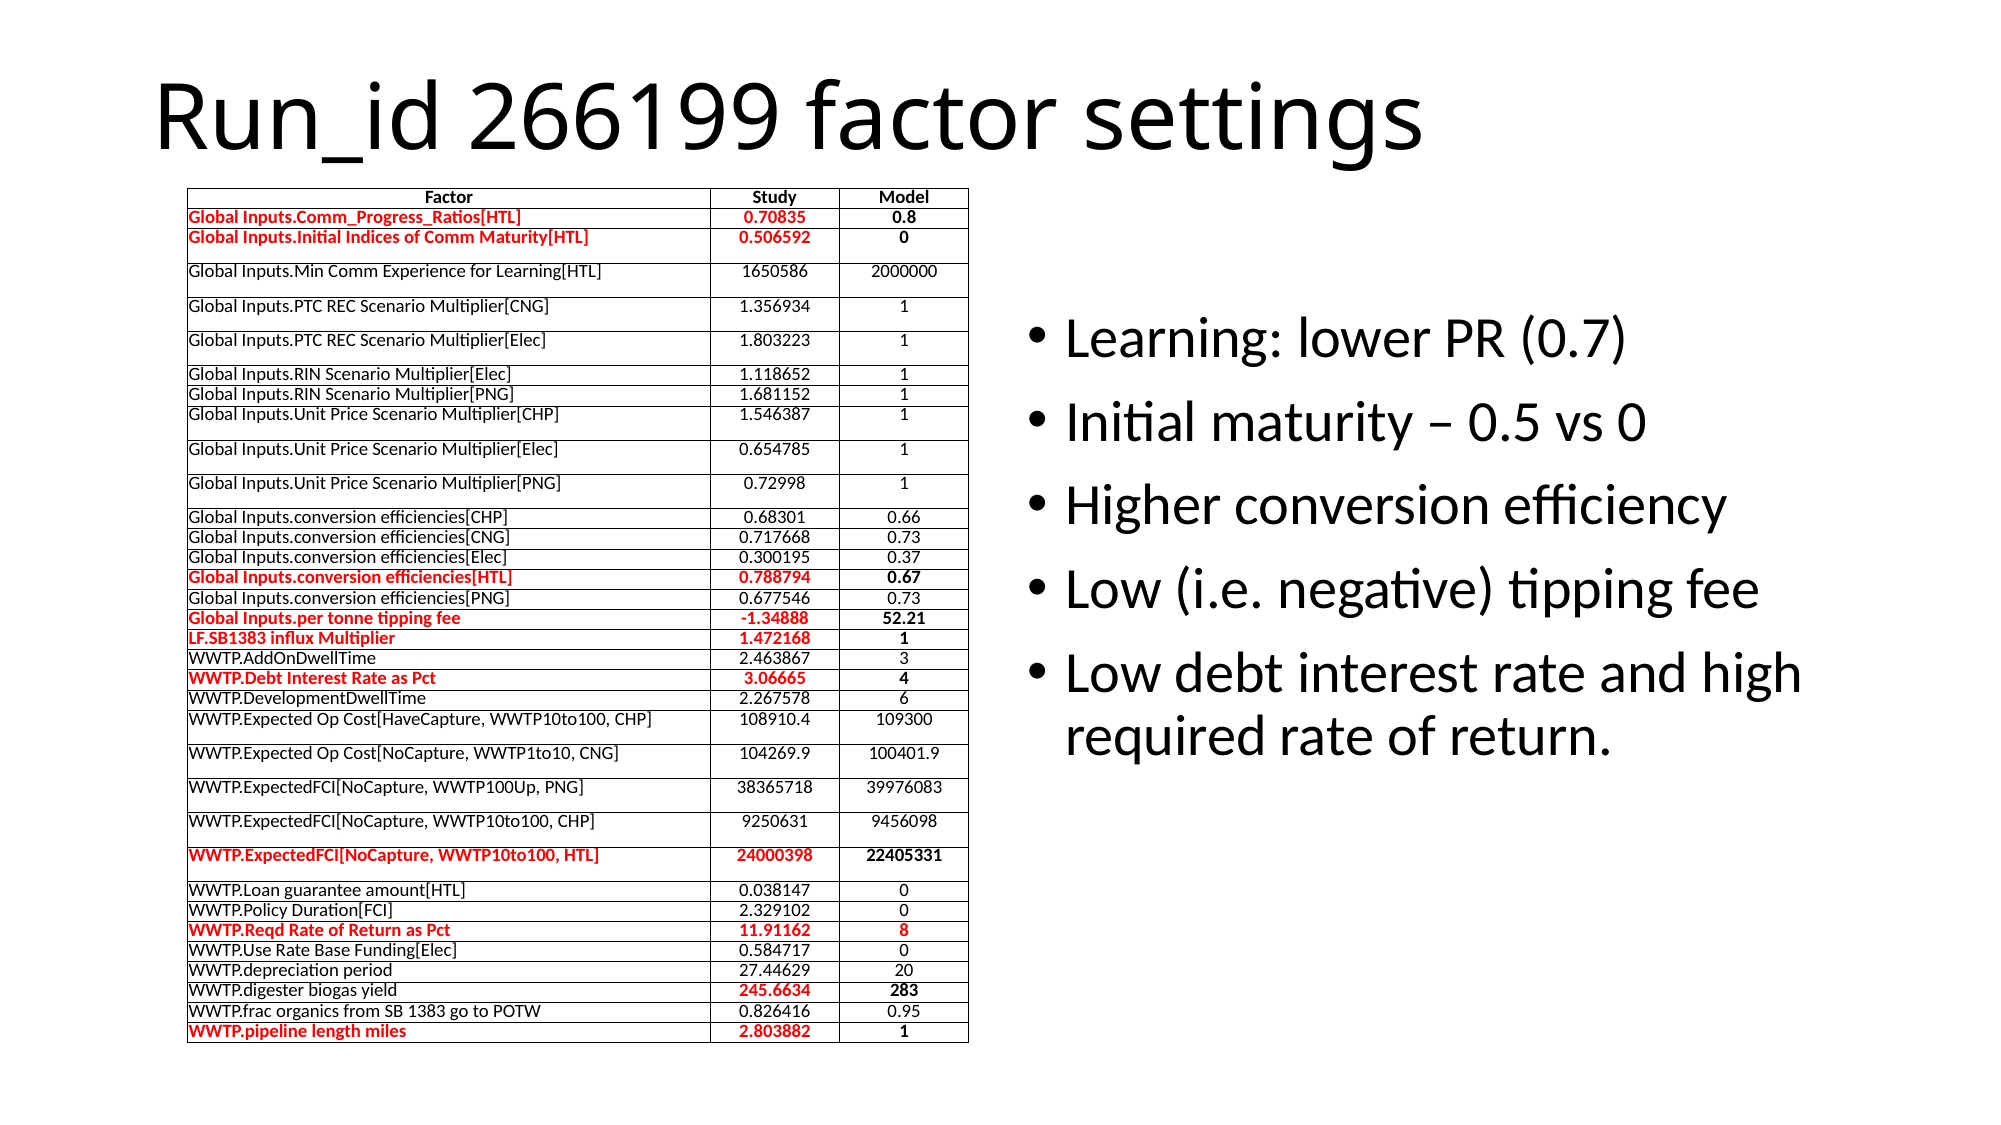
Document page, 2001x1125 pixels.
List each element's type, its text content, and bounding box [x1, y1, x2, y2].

table_cell 3.06665 [711, 670, 839, 690]
table_cell 52.21 [840, 610, 968, 629]
table_cell 0 [840, 942, 968, 961]
table_cell WWTP.DevelopmentDwellTime [188, 691, 710, 710]
table_cell 0.73 [840, 590, 968, 609]
table_cell 0.68301 [711, 509, 839, 528]
table_cell 0.66 [840, 509, 968, 528]
table_cell 1.472168 [711, 630, 839, 649]
table_cell Global Inputs.RIN Scenario Multiplier[PNG] [188, 386, 710, 406]
table_header Factor [188, 189, 710, 208]
table_cell 0.717668 [711, 529, 839, 549]
table_cell 20 [840, 962, 968, 982]
table_cell 104269.9 [711, 745, 839, 778]
table_cell 2000000 [840, 264, 968, 297]
table_cell 108910.4 [711, 711, 839, 744]
table_header Model [840, 189, 968, 208]
table_cell WWTP.depreciation period [188, 962, 710, 982]
table_cell 3 [840, 650, 968, 669]
table_header Study [711, 189, 839, 208]
table_cell 245.6634 [711, 983, 839, 1002]
table_cell 0.70835 [711, 209, 839, 228]
table_cell Global Inputs.PTC REC Scenario Multiplier[CNG] [188, 298, 710, 331]
table_cell Global Inputs.Comm_Progress_Ratios[HTL] [188, 209, 710, 228]
table_cell WWTP.Debt Interest Rate as Pct [188, 670, 710, 690]
table_cell 1.118652 [711, 366, 839, 385]
table_cell 0.826416 [711, 1003, 839, 1022]
table_cell WWTP.AddOnDwellTime [188, 650, 710, 669]
table_cell 1 [840, 332, 968, 365]
table_cell 283 [840, 983, 968, 1002]
table_cell 2.267578 [711, 691, 839, 710]
table_cell 9250631 [711, 813, 839, 847]
table_cell Global Inputs.Unit Price Scenario Multiplier[CHP] [188, 407, 710, 440]
title Run_id 266199 factor settings [137, 11, 1863, 229]
table_cell 1.356934 [711, 298, 839, 331]
table_cell Global Inputs.conversion efficiencies[Elec] [188, 550, 710, 569]
list Learning: lower PR (0.7) Initial maturity – 0.5 vs 0 Higher conversion efficiency Low (i.e. negative) tipping fee Low debt interest rate and high required rate of return. [1012, 299, 1863, 1014]
table_cell 2.463867 [711, 650, 839, 669]
table_cell WWTP.Use Rate Base Funding[Elec] [188, 942, 710, 961]
table_cell Global Inputs.per tonne tipping fee [188, 610, 710, 629]
table_cell 1.803223 [711, 332, 839, 365]
table_cell Global Inputs.conversion efficiencies[CNG] [188, 529, 710, 549]
table_cell WWTP.Reqd Rate of Return as Pct [188, 922, 710, 941]
table_cell 0.72998 [711, 475, 839, 508]
table_cell 1 [840, 441, 968, 474]
table_cell 109300 [840, 711, 968, 744]
table_cell WWTP.ExpectedFCI[NoCapture, WWTP10to100, CHP] [188, 813, 710, 847]
table_cell 0.654785 [711, 441, 839, 474]
table_cell Global Inputs.RIN Scenario Multiplier[Elec] [188, 366, 710, 385]
table_cell WWTP.Loan guarantee amount[HTL] [188, 882, 710, 901]
table_cell 1 [840, 475, 968, 508]
table_cell Global Inputs.Min Comm Experience for Learning[HTL] [188, 264, 710, 297]
table_cell 6 [840, 691, 968, 710]
table_cell 0 [840, 229, 968, 263]
table_cell 1.681152 [711, 386, 839, 406]
table_cell 2.329102 [711, 902, 839, 921]
table_cell 0.788794 [711, 570, 839, 589]
table_cell 0.506592 [711, 229, 839, 263]
table_cell 9456098 [840, 813, 968, 847]
table_cell 0.95 [840, 1003, 968, 1022]
table_cell 0.73 [840, 529, 968, 549]
table_cell 22405331 [840, 848, 968, 881]
table_cell 0.8 [840, 209, 968, 228]
table_cell 1 [840, 386, 968, 406]
table_cell 1 [840, 630, 968, 649]
table_cell 8 [840, 922, 968, 941]
table_cell 27.44629 [711, 962, 839, 982]
table_cell Global Inputs.Unit Price Scenario Multiplier[PNG] [188, 475, 710, 508]
table_cell LF.SB1383 influx Multiplier [188, 630, 710, 649]
table_cell 1.546387 [711, 407, 839, 440]
table_cell 0 [840, 902, 968, 921]
table_cell -1.34888 [711, 610, 839, 629]
table_cell WWTP.digester biogas yield [188, 983, 710, 1002]
table_cell 1650586 [711, 264, 839, 297]
table_cell 1 [840, 298, 968, 331]
table_cell 38365718 [711, 779, 839, 812]
table_cell Global Inputs.conversion efficiencies[PNG] [188, 590, 710, 609]
table_cell Global Inputs.conversion efficiencies[HTL] [188, 570, 710, 589]
table_cell Global Inputs.PTC REC Scenario Multiplier[Elec] [188, 332, 710, 365]
table_cell 0.677546 [711, 590, 839, 609]
table_cell Global Inputs.Initial Indices of Comm Maturity[HTL] [188, 229, 710, 263]
table_cell 0.584717 [711, 942, 839, 961]
table_cell 0.37 [840, 550, 968, 569]
table_cell 11.91162 [711, 922, 839, 941]
table_cell WWTP.Expected Op Cost[HaveCapture, WWTP10to100, CHP] [188, 711, 710, 744]
table_cell WWTP.pipeline length miles [188, 1023, 710, 1042]
table_cell Global Inputs.conversion efficiencies[CHP] [188, 509, 710, 528]
table_cell 1 [840, 366, 968, 385]
table_cell 2.803882 [711, 1023, 839, 1042]
table_cell 0.038147 [711, 882, 839, 901]
table_cell 0.300195 [711, 550, 839, 569]
table_cell 1 [840, 1023, 968, 1042]
table_cell WWTP.ExpectedFCI[NoCapture, WWTP10to100, HTL] [188, 848, 710, 881]
table_cell 1 [840, 407, 968, 440]
table_cell WWTP.ExpectedFCI[NoCapture, WWTP100Up, PNG] [188, 779, 710, 812]
table_cell 0.67 [840, 570, 968, 589]
table_cell 24000398 [711, 848, 839, 881]
table_cell 0 [840, 882, 968, 901]
table_cell WWTP.Policy Duration[FCI] [188, 902, 710, 921]
table_cell Global Inputs.Unit Price Scenario Multiplier[Elec] [188, 441, 710, 474]
table_cell WWTP.frac organics from SB 1383 go to POTW [188, 1003, 710, 1022]
table_cell WWTP.Expected Op Cost[NoCapture, WWTP1to10, CNG] [188, 745, 710, 778]
table_cell 4 [840, 670, 968, 690]
table_cell 100401.9 [840, 745, 968, 778]
table_cell 39976083 [840, 779, 968, 812]
